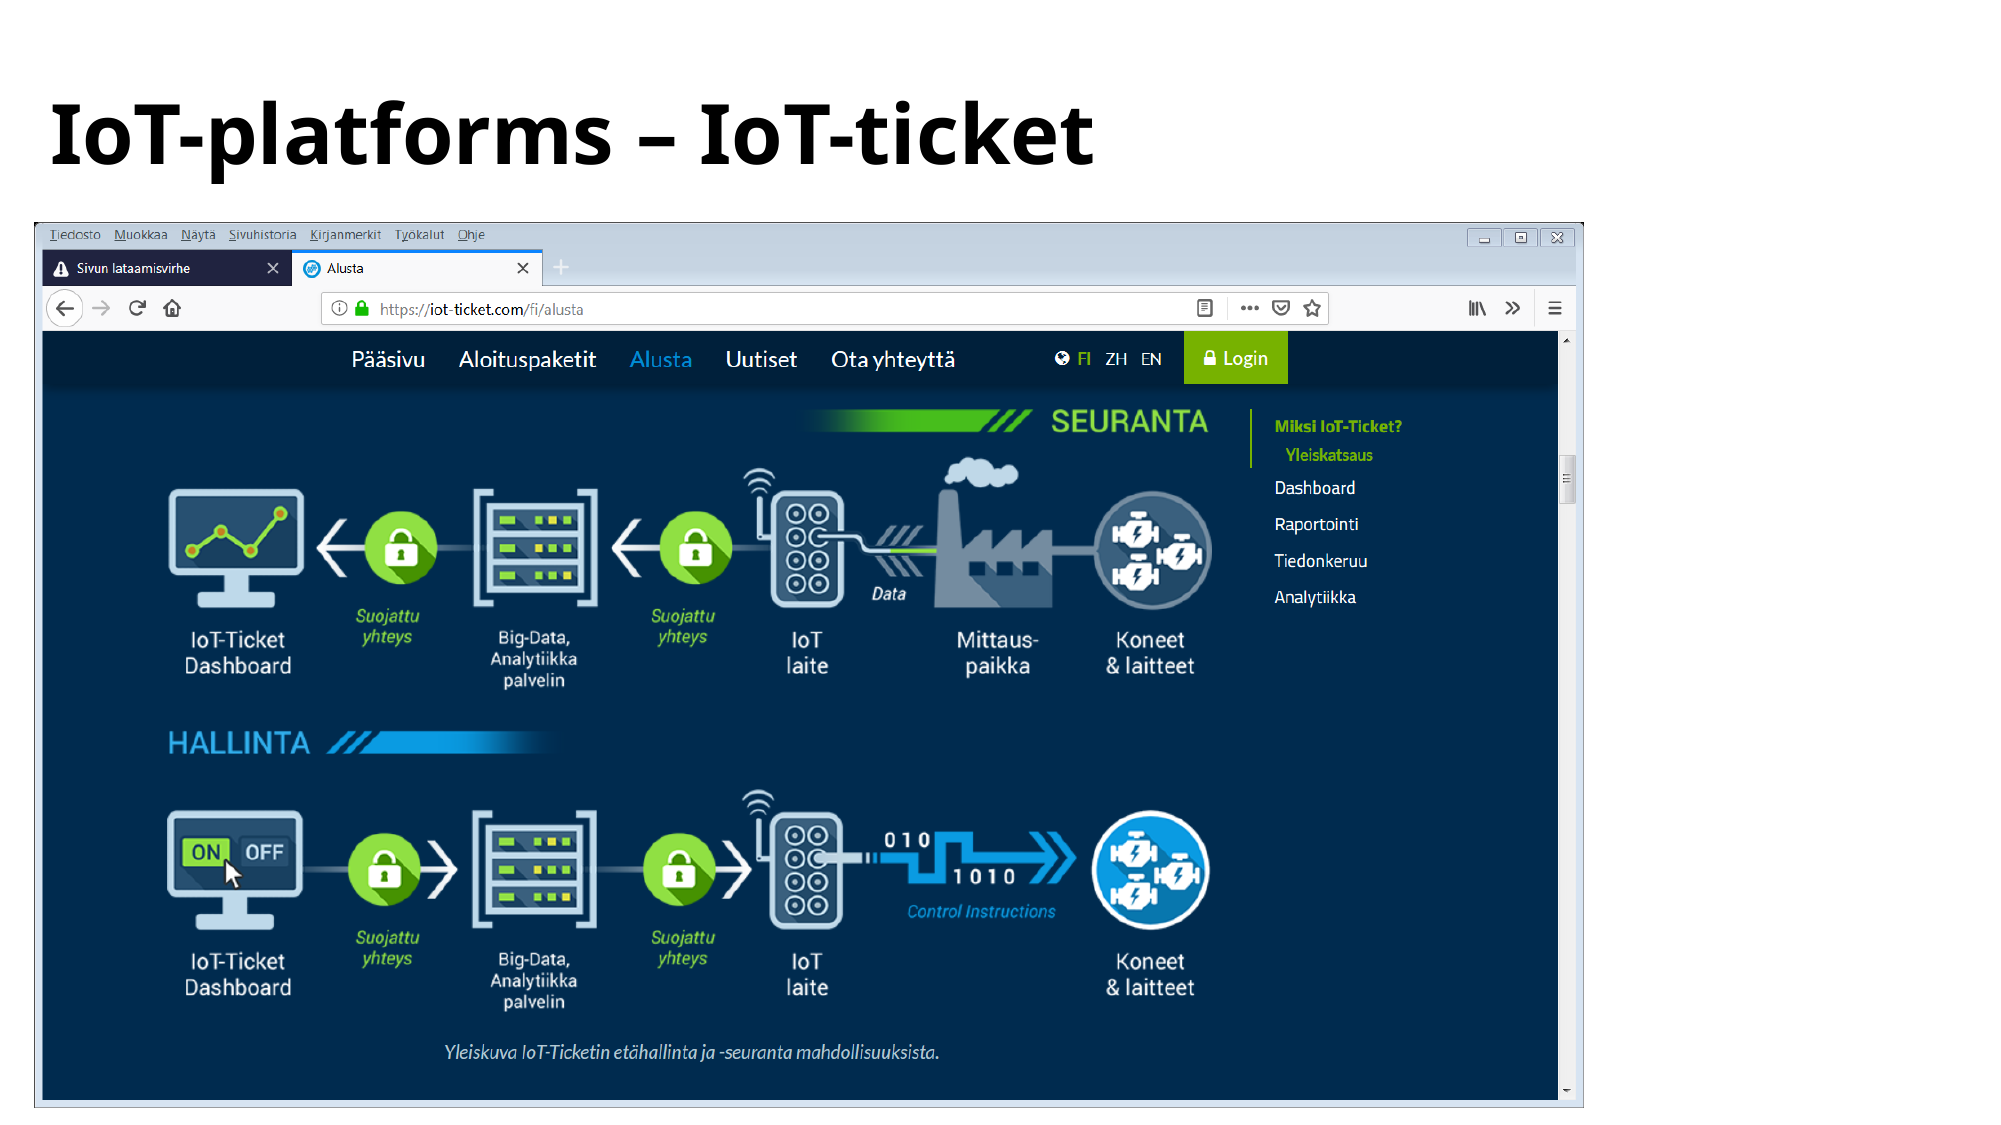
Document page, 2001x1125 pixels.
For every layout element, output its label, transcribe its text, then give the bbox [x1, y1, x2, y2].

picture [34, 222, 1584, 1108]
title IoT-platforms – IoT-ticket [34, 61, 1903, 190]
